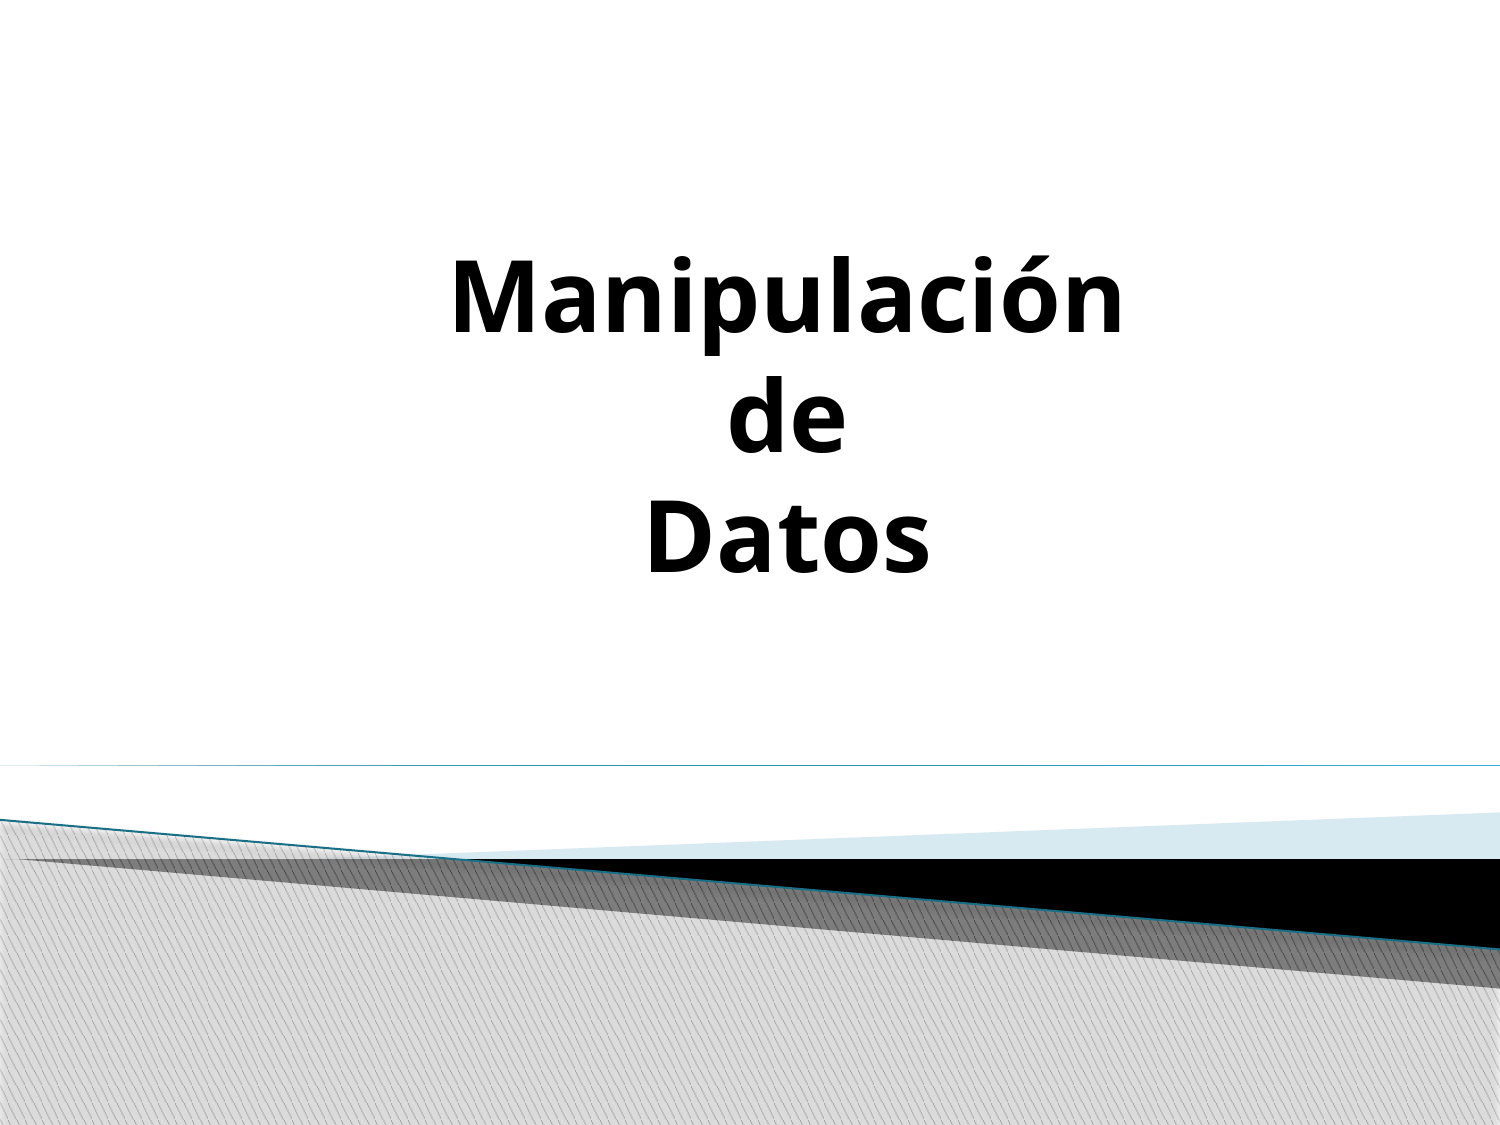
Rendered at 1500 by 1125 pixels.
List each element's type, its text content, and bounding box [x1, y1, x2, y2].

picture [5, 859, 1500, 989]
title Manipulación de Datos [150, 187, 1425, 600]
